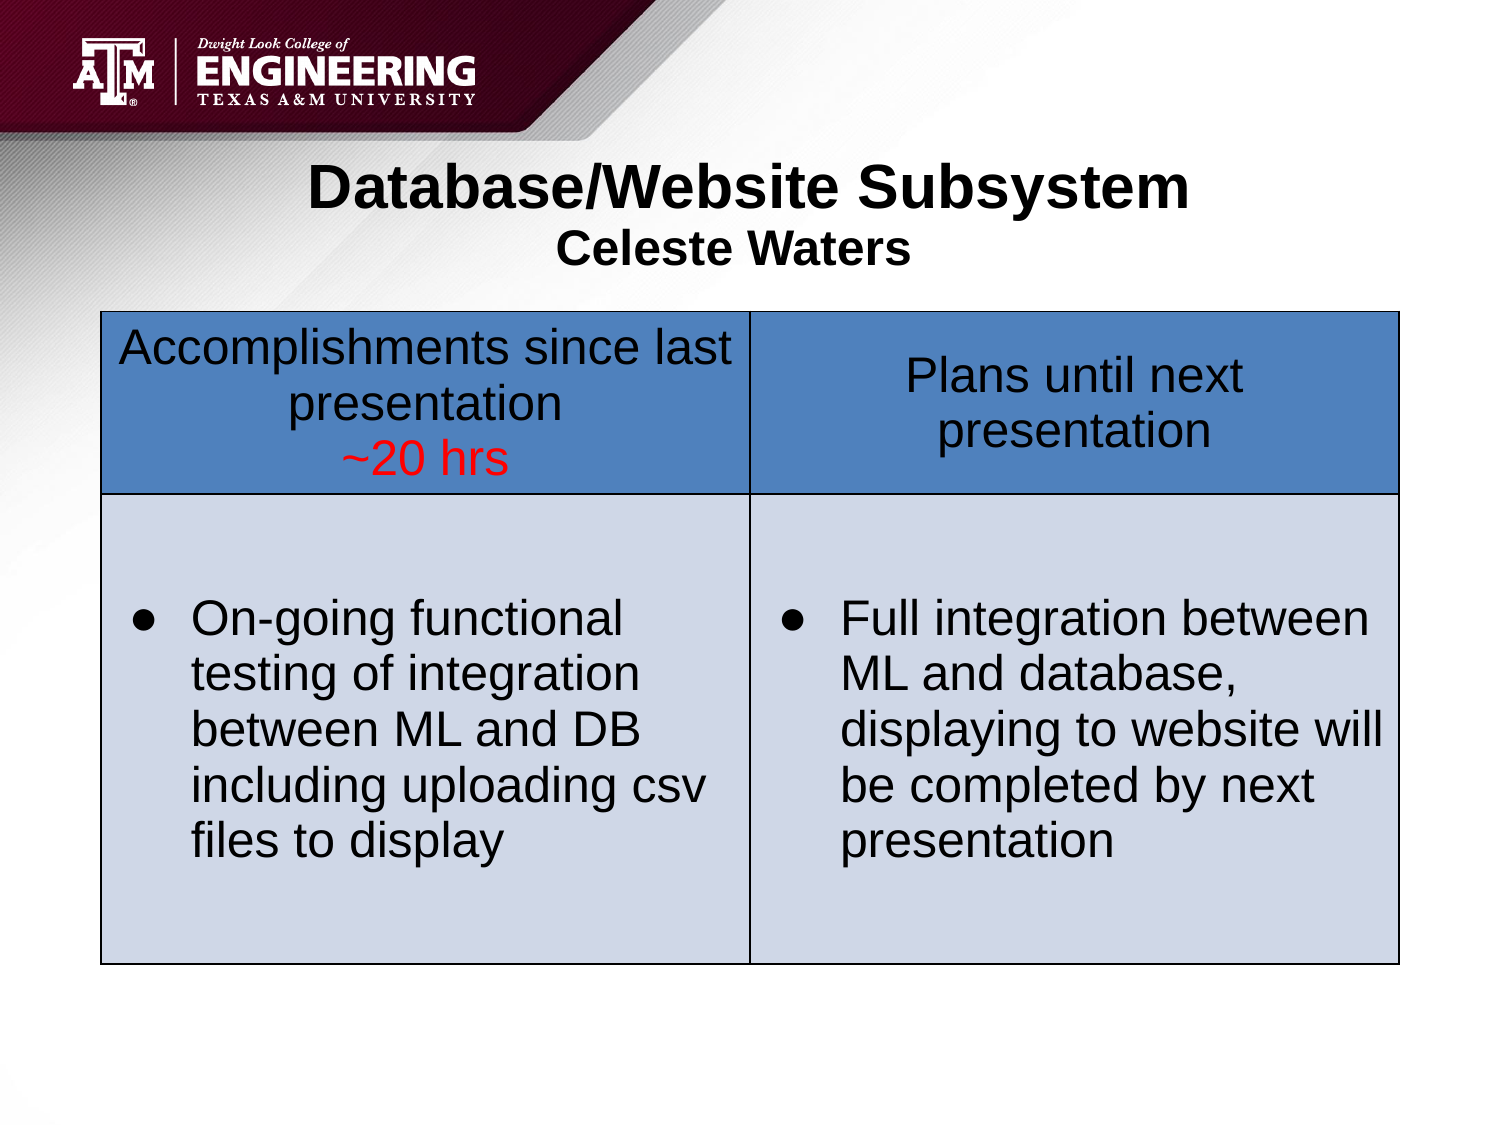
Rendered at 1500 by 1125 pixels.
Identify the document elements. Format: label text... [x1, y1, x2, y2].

picture [0, 0, 1500, 1125]
table_cell On-going functional testing of integration between ML and DB including uploading csv files to display [102, 495, 749, 963]
table_header Plans until next presentation [751, 312, 1398, 493]
title Database/Website Subsystem [75, 117, 1425, 250]
table_cell Full integration between ML and database, displaying to website will be completed by next presentation [751, 495, 1398, 963]
text_box Celeste Waters [540, 200, 960, 291]
table_header Accomplishments since last presentation ~20 hrs [102, 312, 749, 493]
